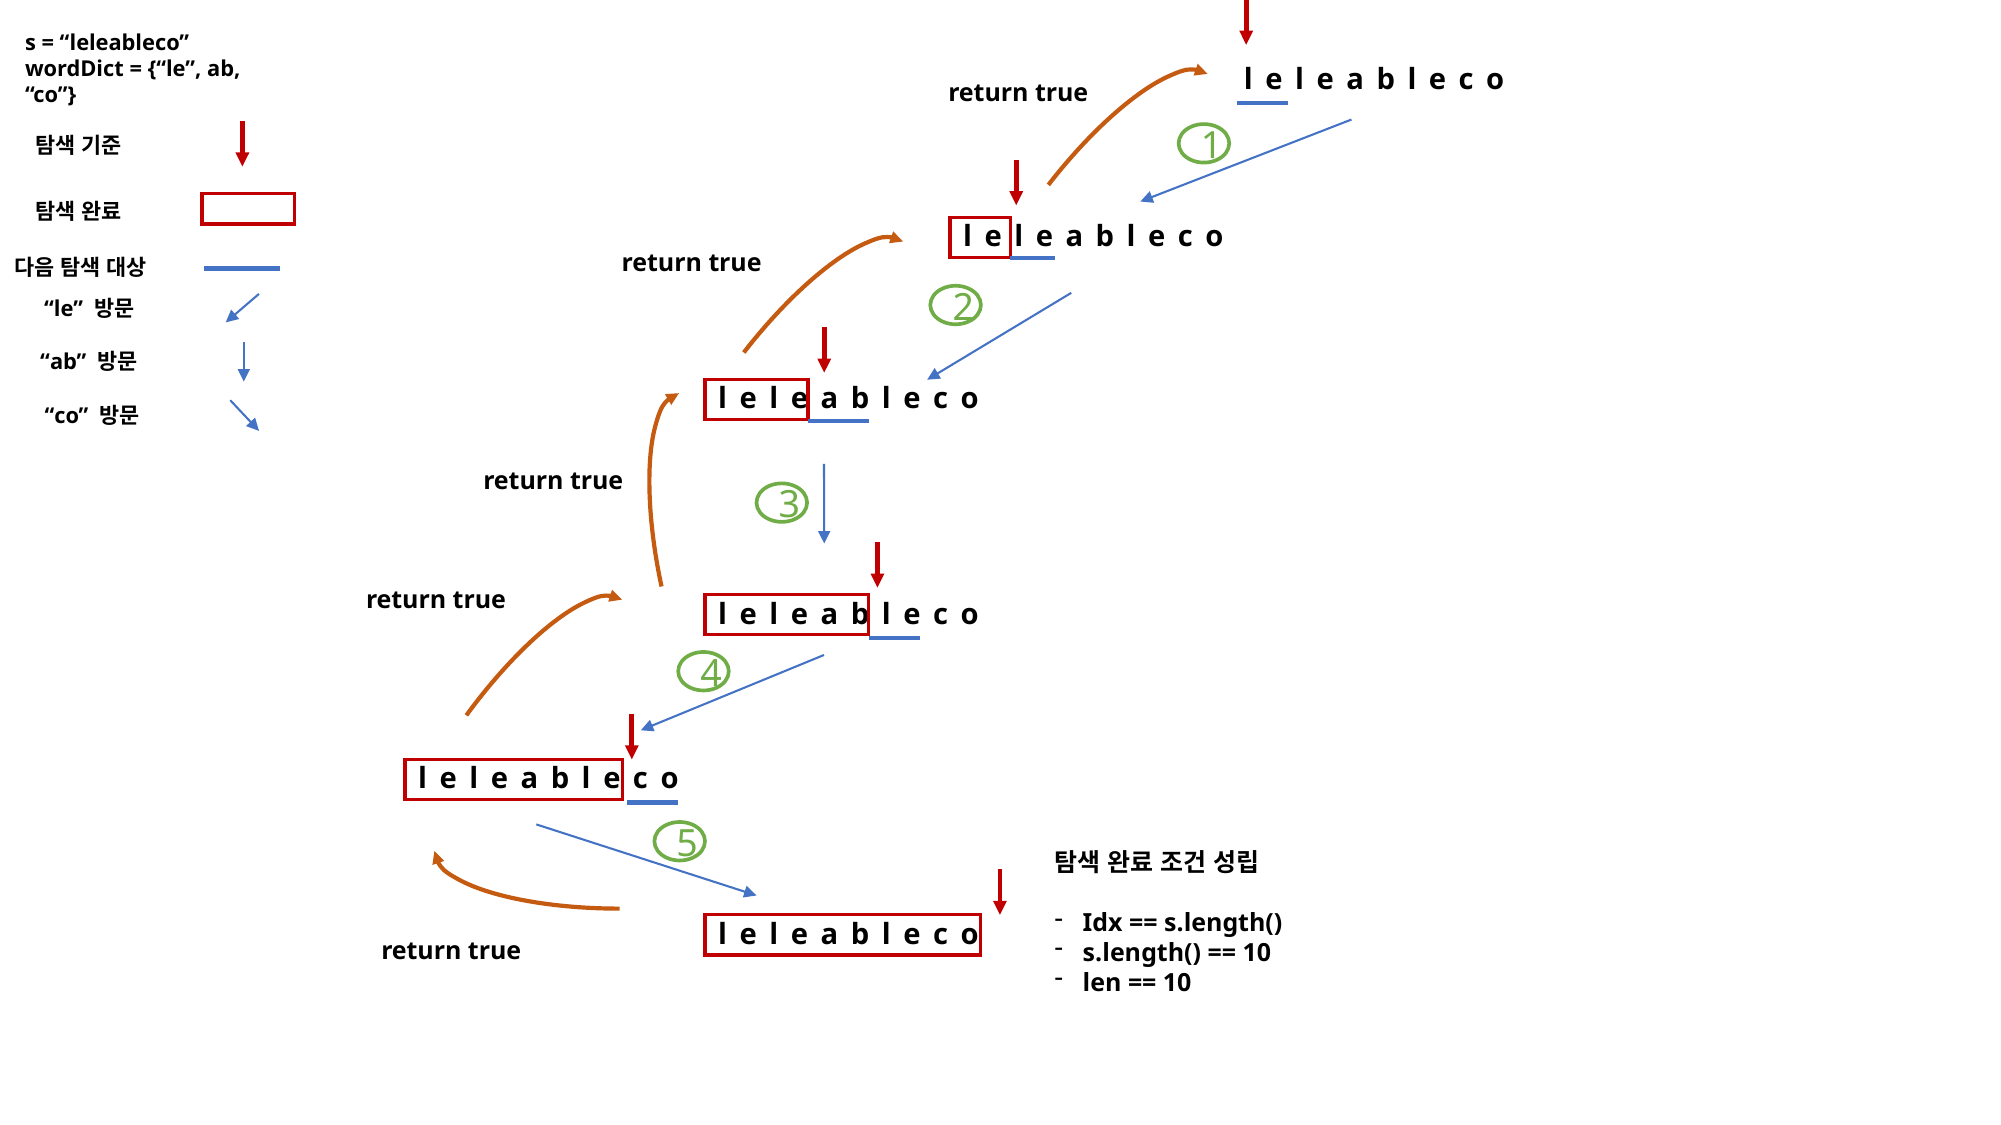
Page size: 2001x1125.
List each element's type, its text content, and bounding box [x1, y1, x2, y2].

text_box return true [468, 455, 639, 504]
text_box return true [350, 574, 522, 623]
text_box leleableco [703, 372, 808, 423]
text_box “ab” 방문 [0, 339, 181, 381]
text_box “co” 방문 [0, 394, 185, 436]
text_box [949, 216, 1011, 259]
text_box [1047, 63, 1208, 221]
text_box 2 [935, 284, 976, 292]
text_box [927, 292, 1072, 380]
text_box return true [606, 237, 778, 286]
text_box 다음 탐색 대상 [0, 246, 185, 287]
text_box 탐색 기준 [20, 124, 151, 166]
text_box [404, 758, 624, 800]
text_box leleableco [1229, 52, 1558, 103]
text_box [704, 914, 982, 956]
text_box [536, 824, 757, 896]
text_box 탐색 완료 조건 성립 Idx == s.length() s.length() == 10 len == 10 [1039, 838, 1368, 1004]
text_box [704, 594, 870, 636]
text_box [465, 589, 623, 750]
text_box 4 [689, 650, 718, 654]
text_box 탐색 완료 [20, 190, 151, 232]
text_box s = “leleableco” wordDict = {“le”, ab, “co”} [10, 20, 312, 115]
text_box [230, 400, 260, 431]
text_box “le” 방문 [0, 287, 182, 329]
text_box [201, 193, 296, 225]
text_box leleableco [403, 752, 732, 802]
text_box [648, 393, 718, 587]
text_box 3 [755, 482, 809, 523]
text_box return true [365, 925, 537, 974]
text_box leleableco [703, 907, 1032, 958]
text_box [225, 293, 260, 323]
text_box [640, 654, 825, 731]
text_box [704, 379, 809, 421]
text_box [743, 231, 903, 388]
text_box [1140, 119, 1352, 202]
text_box return true [932, 66, 1104, 116]
text_box leleableco [703, 587, 1032, 638]
text_box 5 [665, 820, 694, 824]
text_box leleableco [797, 372, 1032, 423]
text_box [432, 851, 620, 910]
text_box leleableco [948, 210, 1277, 260]
